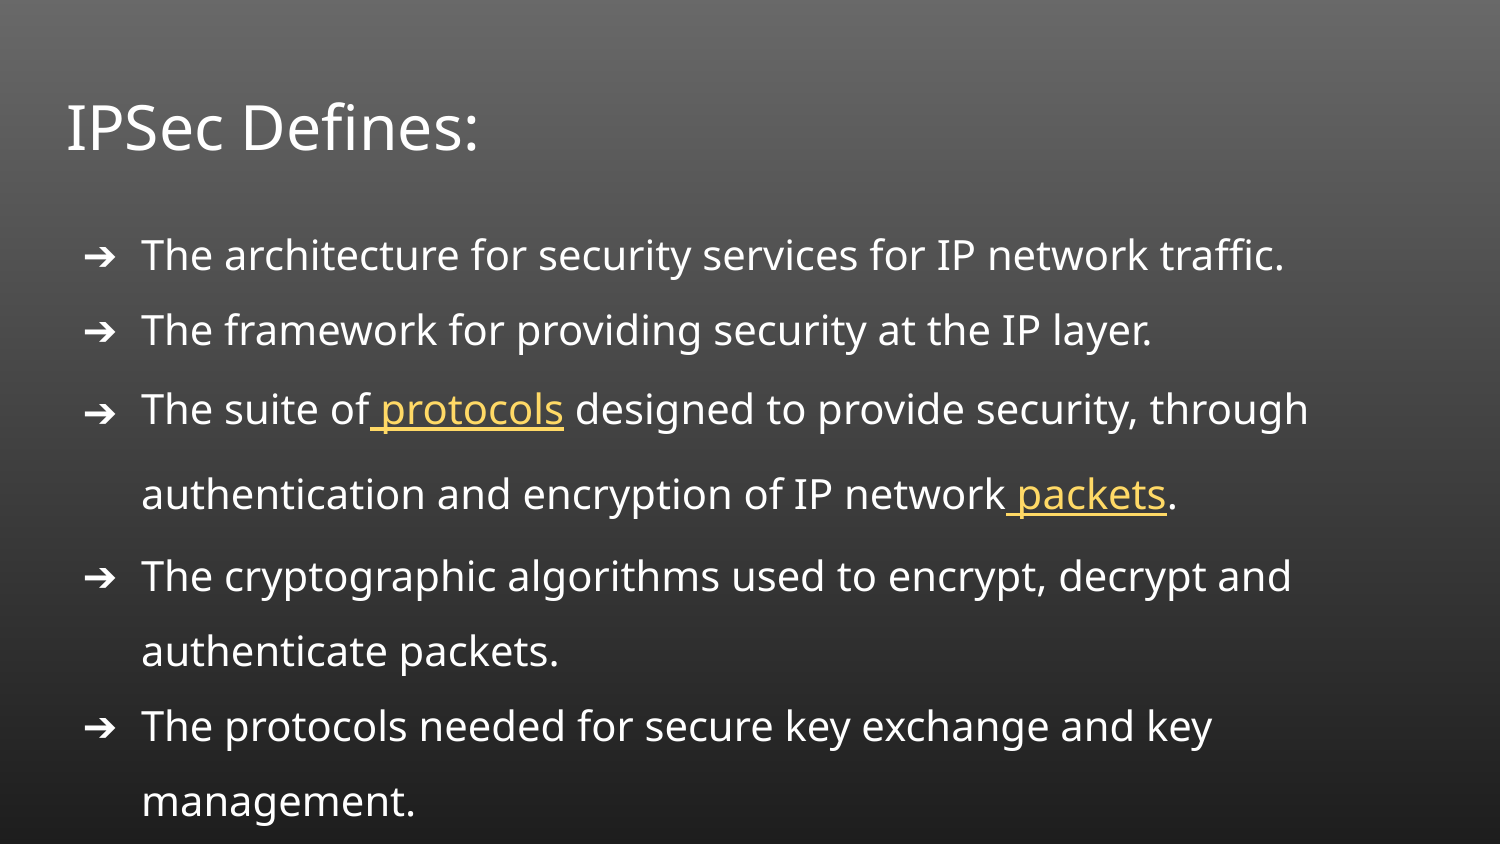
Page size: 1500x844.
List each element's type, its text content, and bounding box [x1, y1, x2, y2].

list The architecture for security services for IP network traffic. The framework for providing security at the IP layer. The suite of protocols designed to provide security, through authentication and encryption of IP network packets. The cryptographic algorithms used to encrypt, decrypt and authenticate packets. The protocols needed for secure key exchange and key management. [51, 189, 1449, 809]
title IPSec Defines: [51, 72, 1449, 167]
